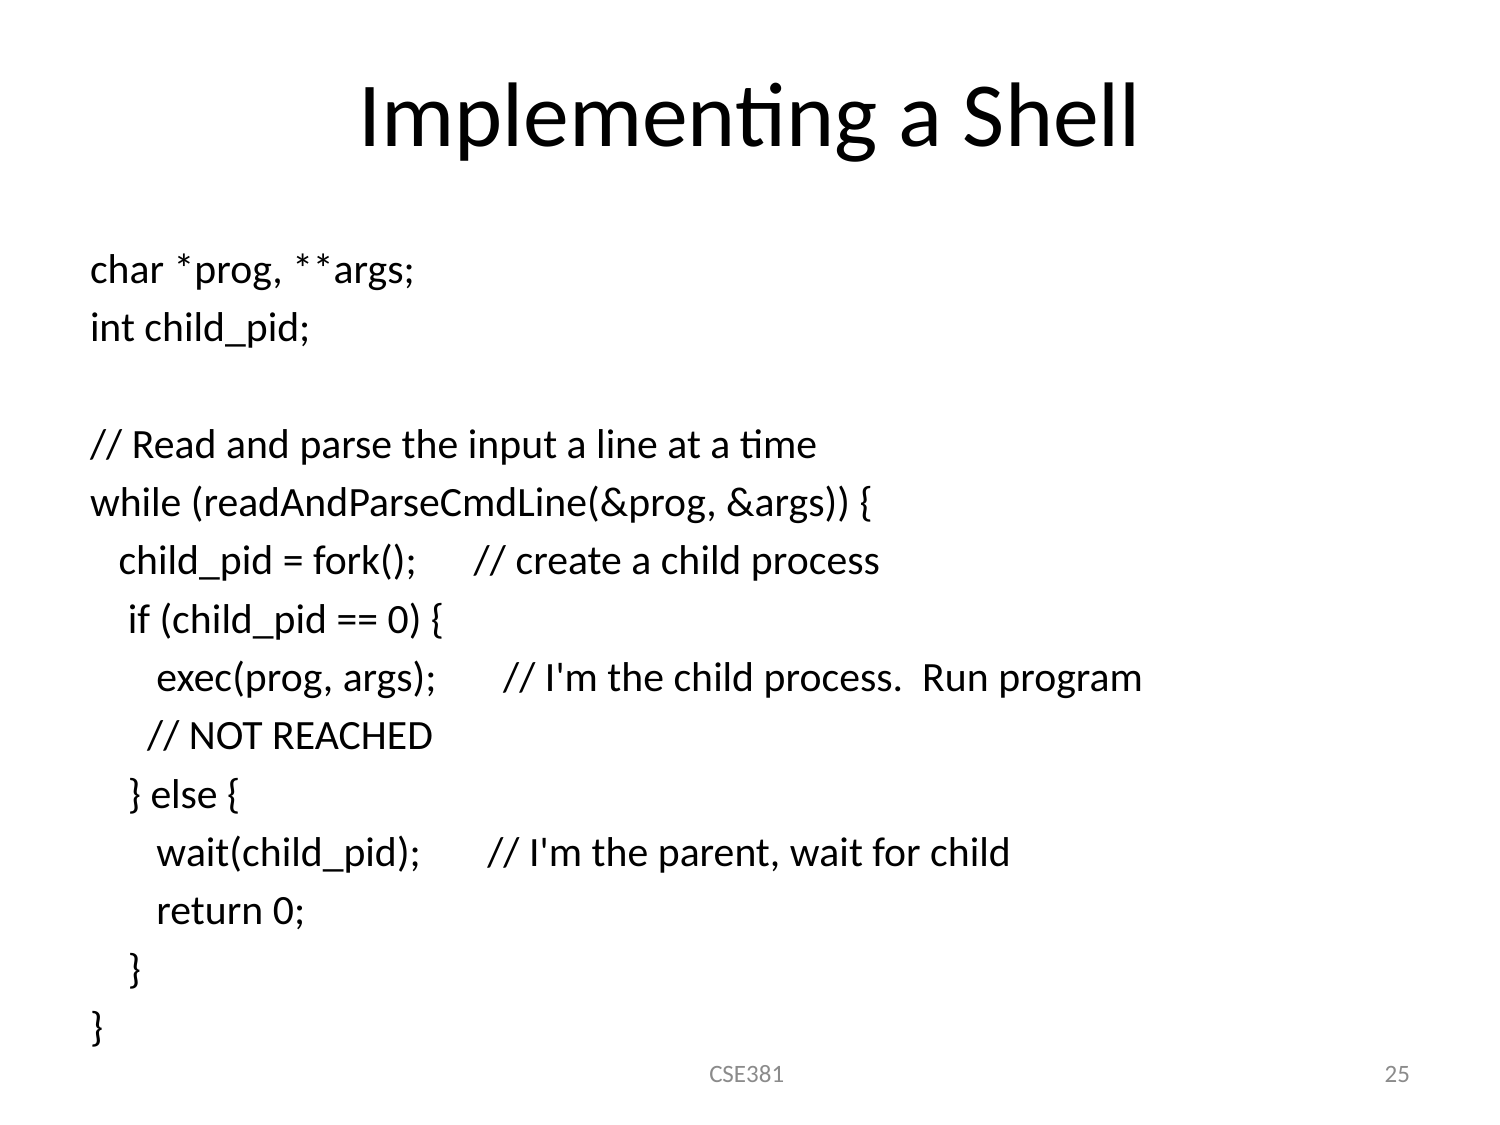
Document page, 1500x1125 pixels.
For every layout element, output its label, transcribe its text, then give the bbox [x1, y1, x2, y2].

title Implementing a Shell [75, 16, 1425, 204]
list char *prog, **args; int child_pid; // Read and parse the input a line at a time while (readAndParseCmdLine(&prog, &args)) { child_pid = fork(); // create a child process if (child_pid == 0) { exec(prog, args); // I'm the child process. Run program // NOT REACHED } else { wait(child_pid); // I'm the parent, wait for child return 0; } } [75, 233, 1425, 977]
slide_number 25 [1074, 1042, 1425, 1103]
footer CSE381 [512, 1042, 988, 1103]
